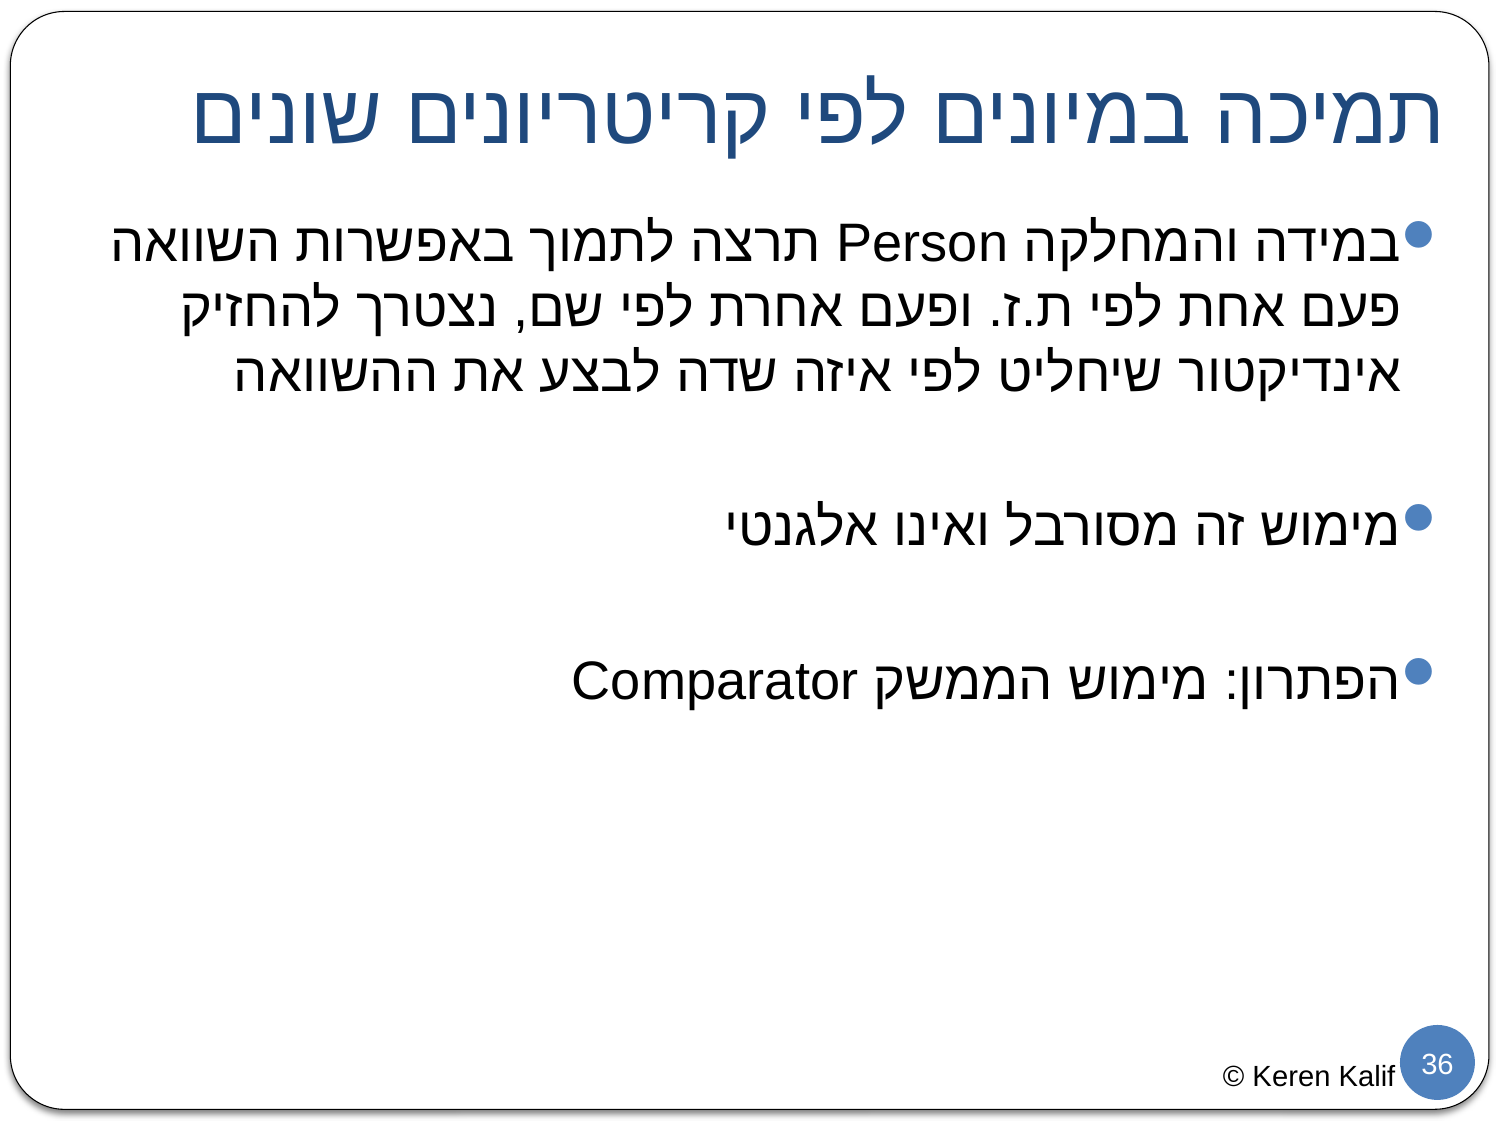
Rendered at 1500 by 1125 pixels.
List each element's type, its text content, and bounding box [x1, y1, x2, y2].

slide_number 36 [1399, 1024, 1475, 1100]
list במידה והמחלקה Person תרצה לתמוך באפשרות השוואה פעם אחת לפי ת.ז. ופעם אחרת לפי שם, נצטרך להחזיק אינדיקטור שיחליט לפי איזה שדה לבצע את ההשוואה מימוש זה מסורבל ואינו אלגנטי הפתרון: מימוש הממשק Comparator [37, 199, 1463, 1076]
title תמיכה במיונים לפי קריטריונים שונים [37, 0, 1463, 176]
